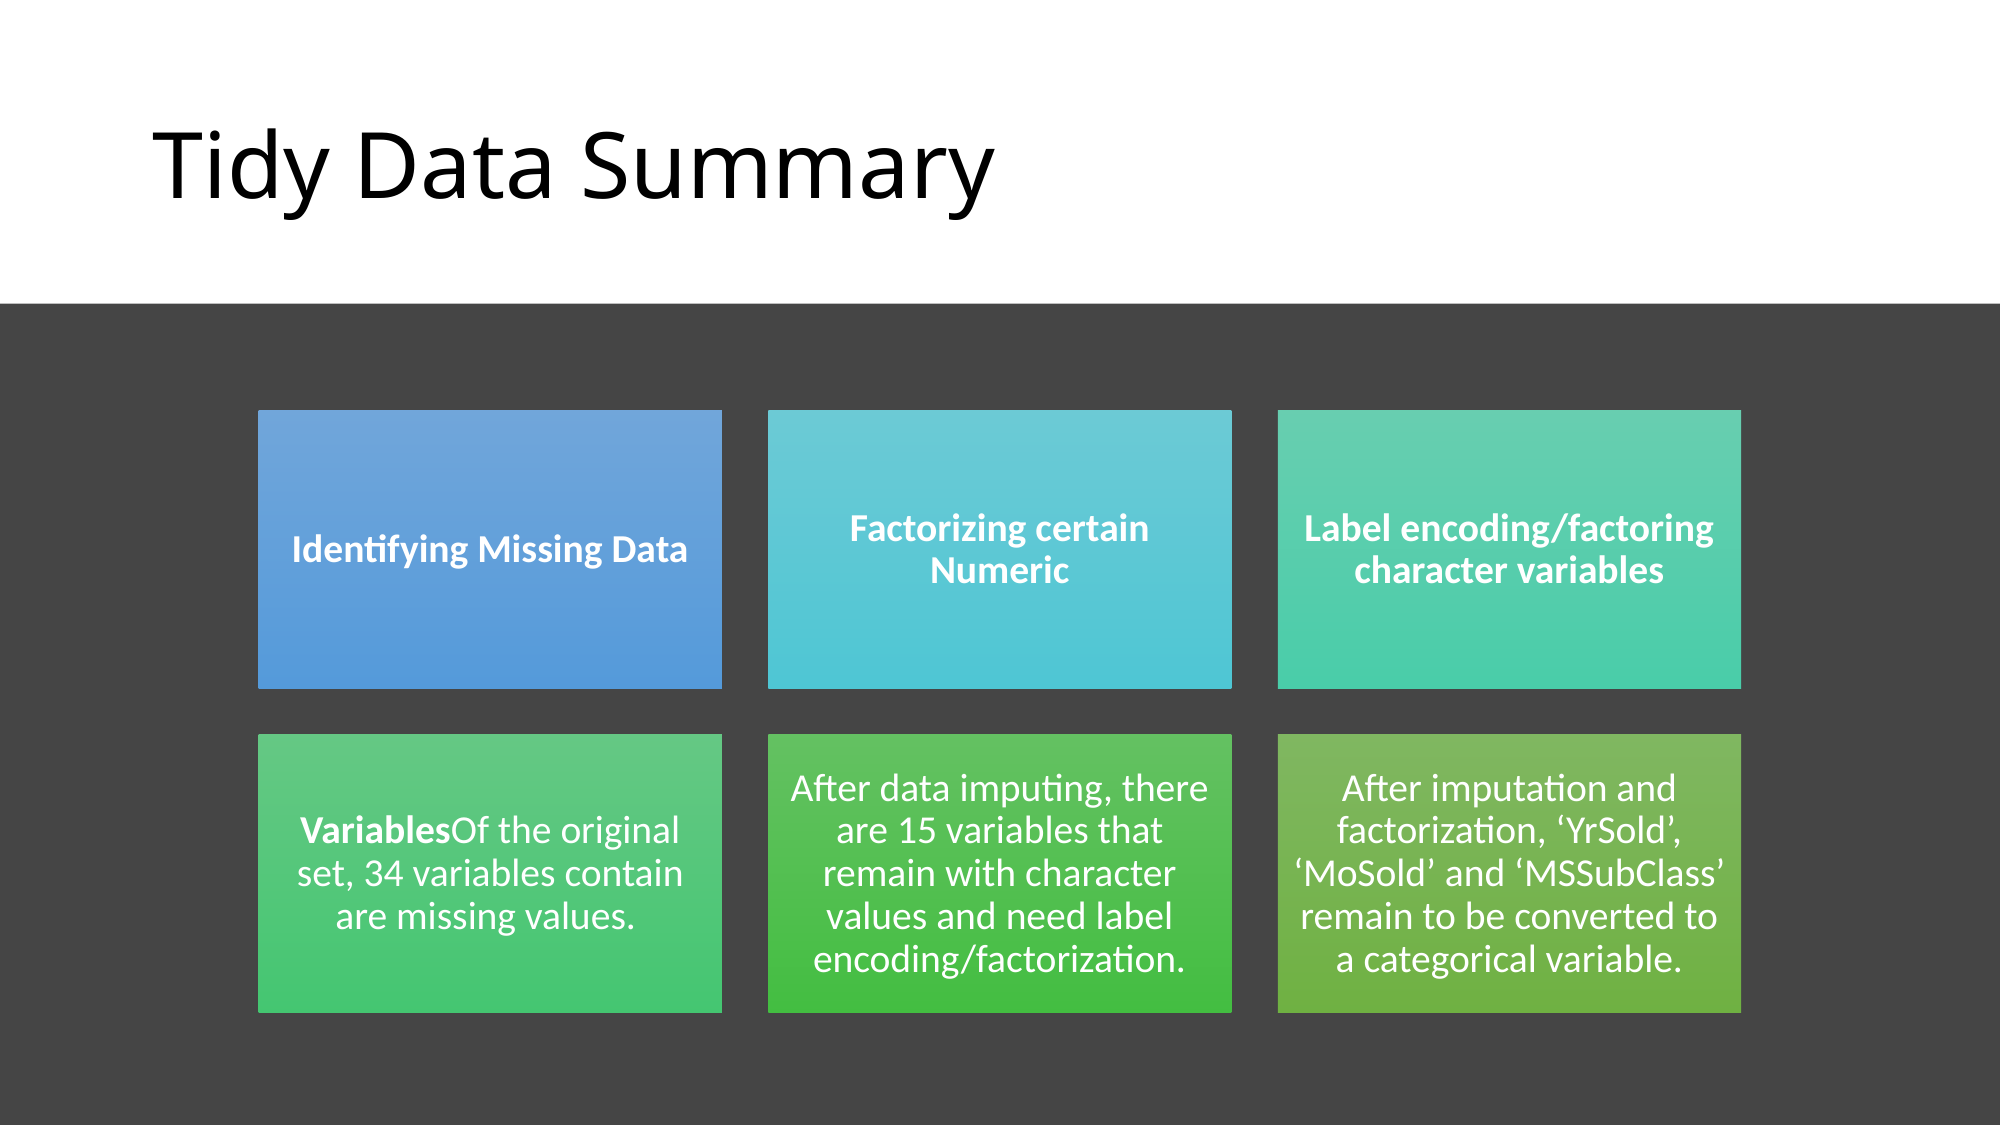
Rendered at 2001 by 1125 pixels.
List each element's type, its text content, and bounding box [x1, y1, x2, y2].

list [137, 410, 1863, 1014]
title Tidy Data Summary [137, 59, 1863, 278]
text_box [0, 0, 2000, 305]
